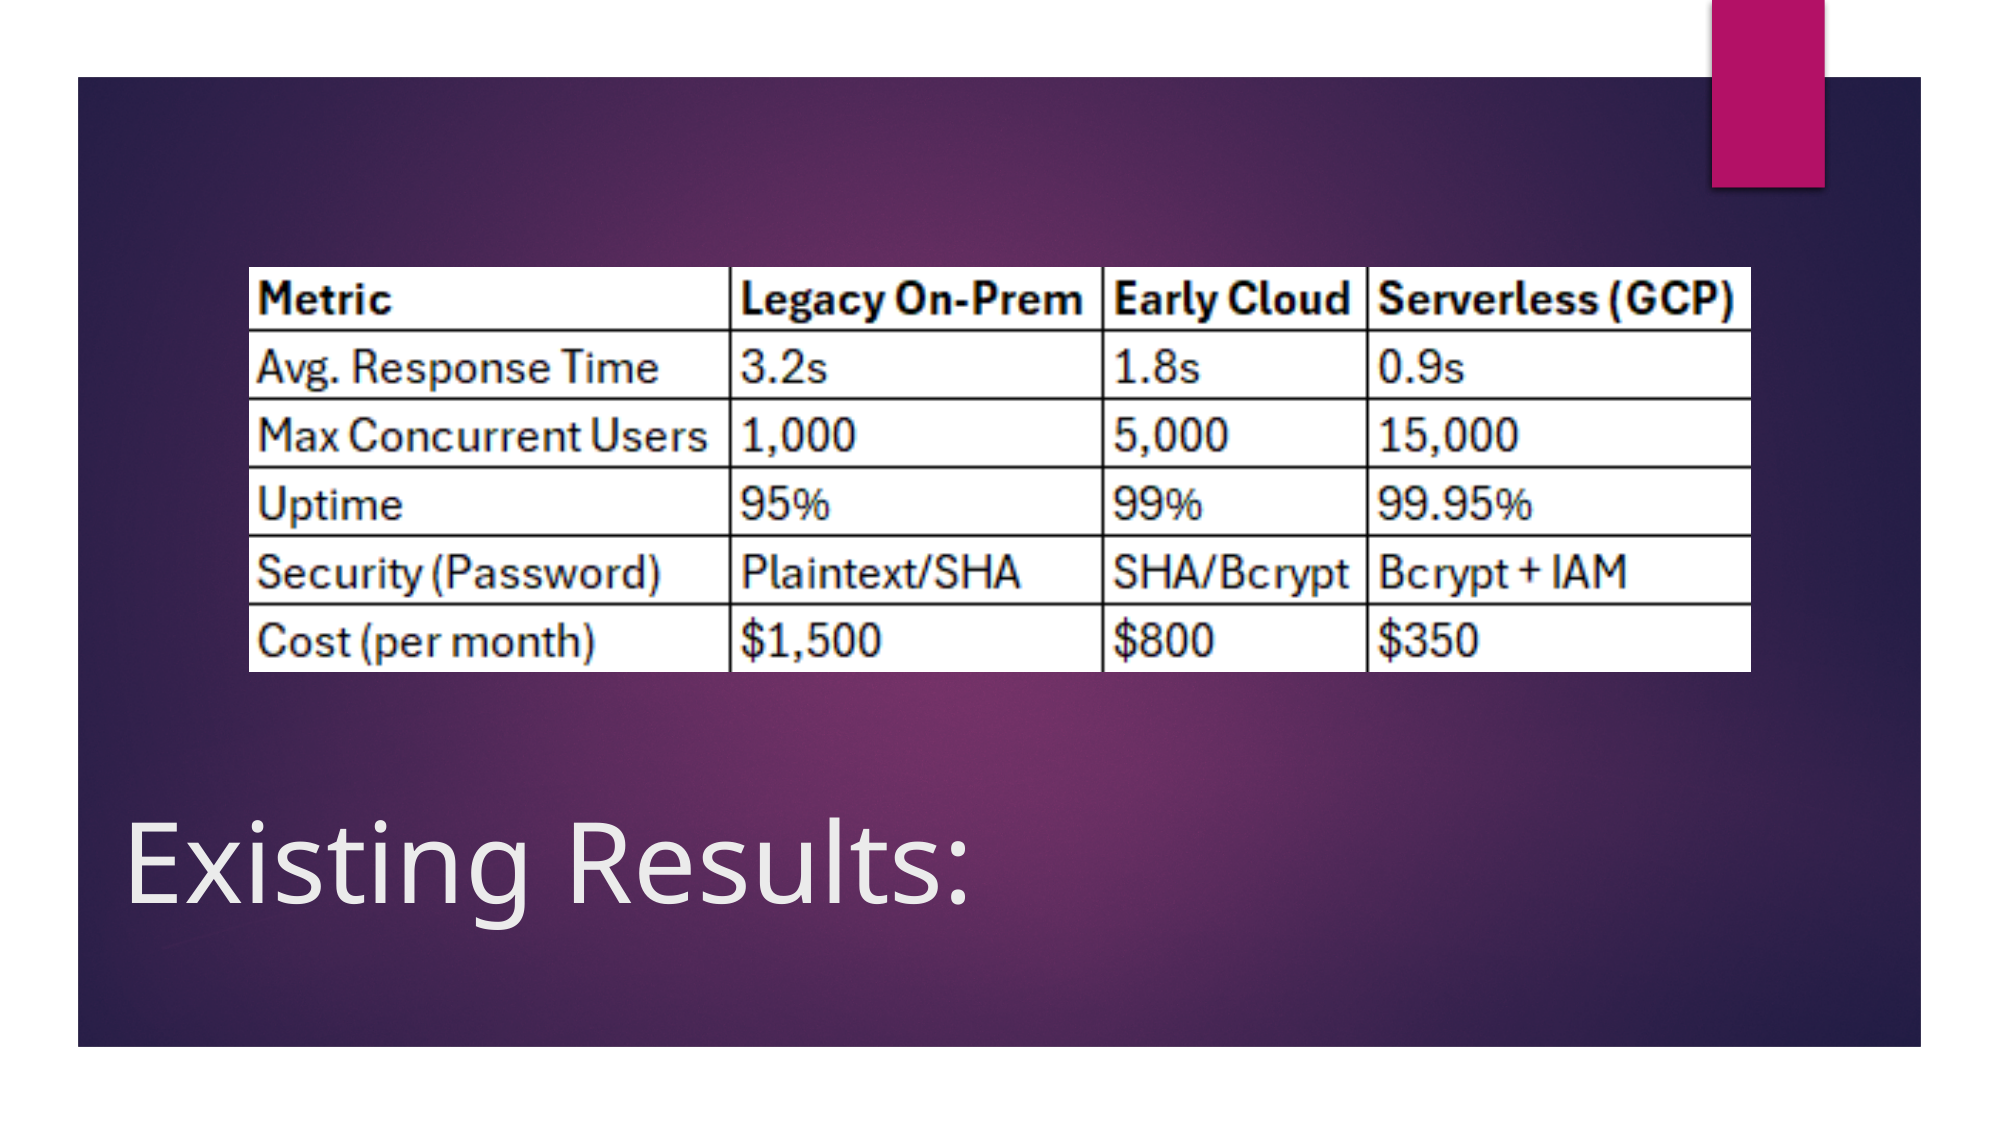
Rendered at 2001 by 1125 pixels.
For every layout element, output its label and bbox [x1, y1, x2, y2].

text_box [0, 0, 2000, 1125]
picture [248, 267, 1752, 672]
